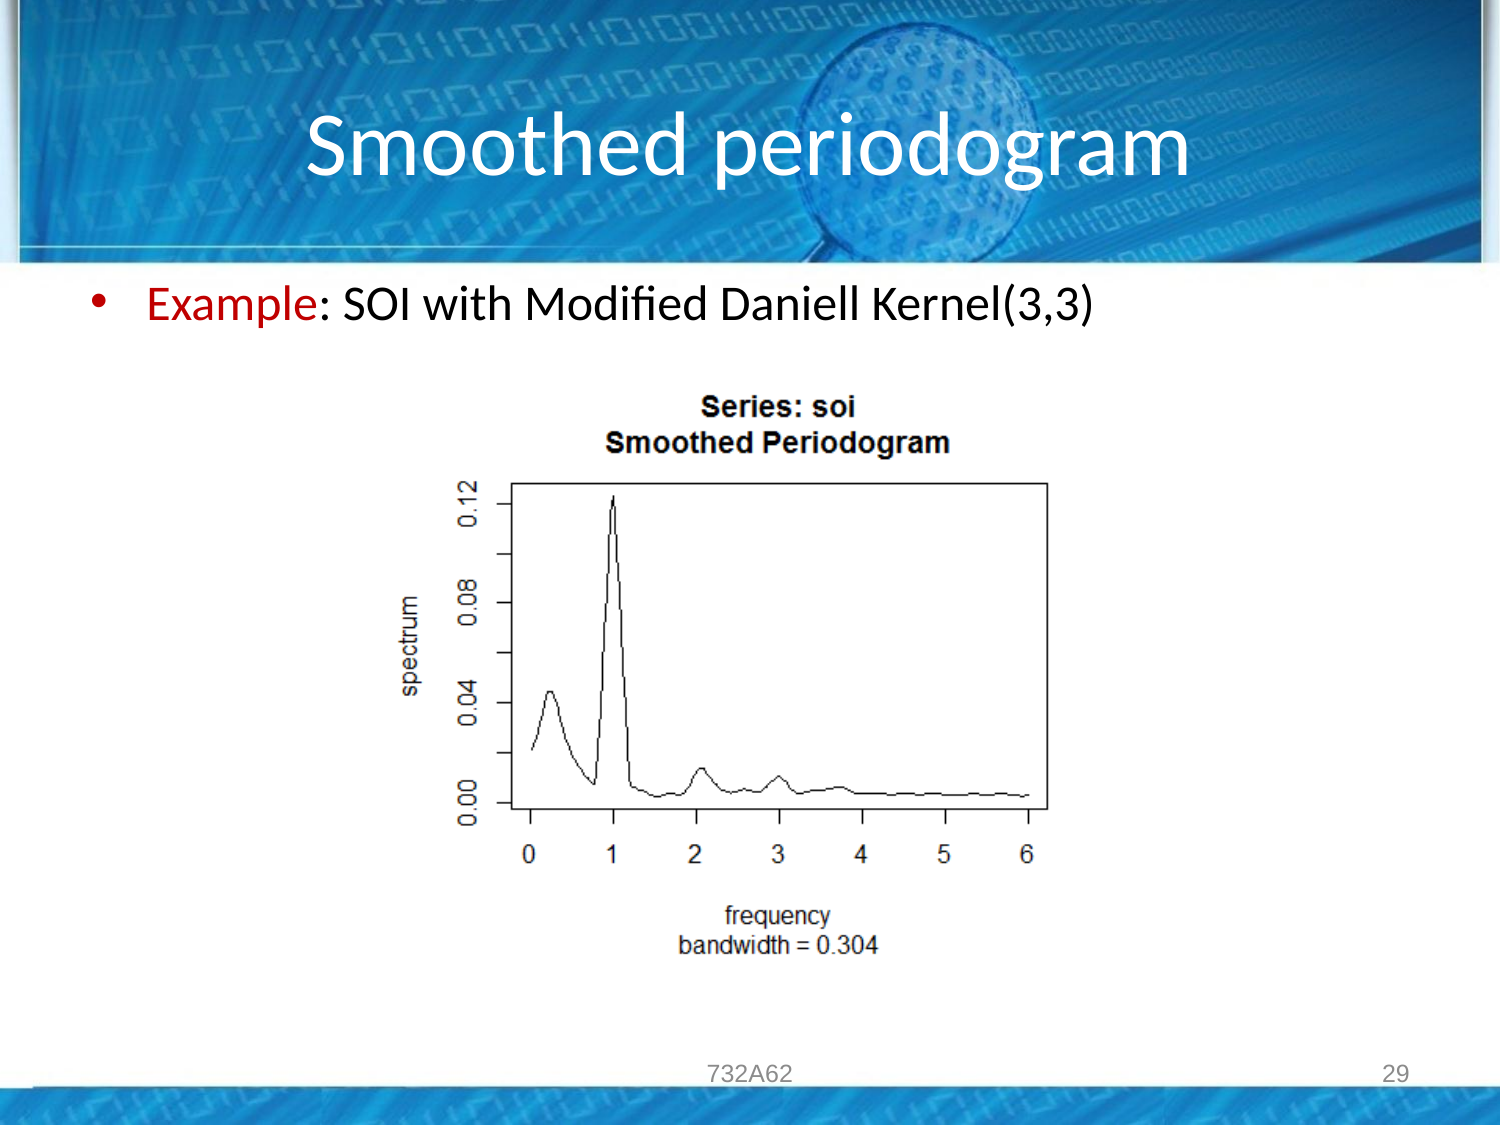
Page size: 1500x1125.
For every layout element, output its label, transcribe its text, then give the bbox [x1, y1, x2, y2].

picture [0, 0, 1500, 1125]
list Example: SOI with Modified Daniell Kernel(3,3) [75, 262, 1425, 1005]
slide_number 29 [1074, 1042, 1425, 1103]
footer 732A62 [512, 1042, 988, 1103]
title Smoothed periodogram [75, 45, 1425, 233]
